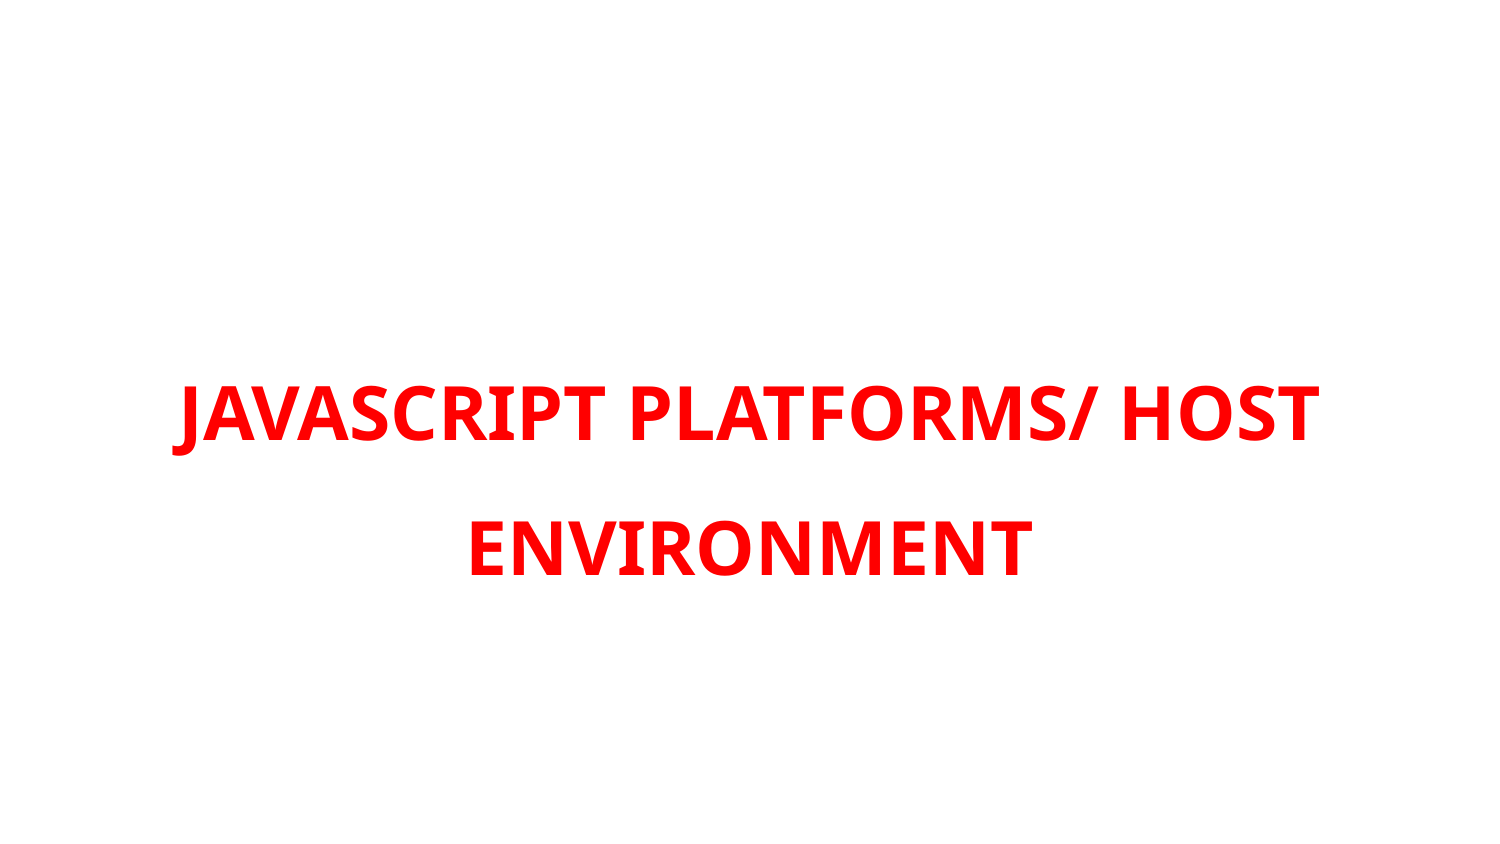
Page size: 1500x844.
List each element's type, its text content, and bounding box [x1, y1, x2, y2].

title JAVASCRIPT PLATFORMS/ HOST ENVIRONMENT [0, 305, 1500, 512]
